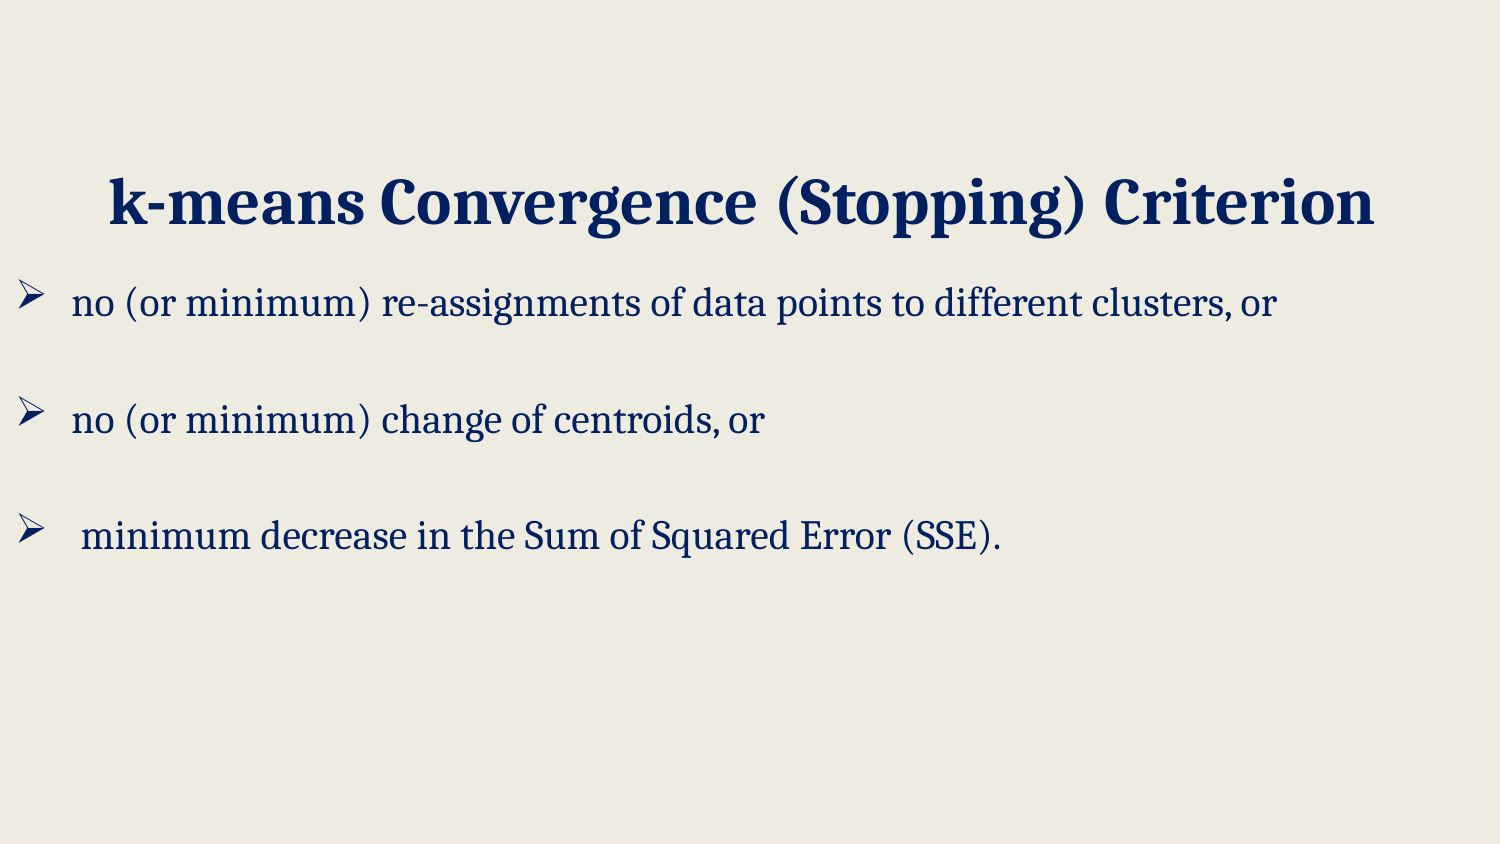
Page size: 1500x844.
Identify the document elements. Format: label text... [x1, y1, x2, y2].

list no (or minimum) re-assignments of data points to different clusters, or no (or minimum) change of centroids, or minimum decrease in the Sum of Squared Error (SSE). [0, 267, 1500, 706]
title k-means Convergence (Stopping) Criterion [0, 150, 1500, 257]
